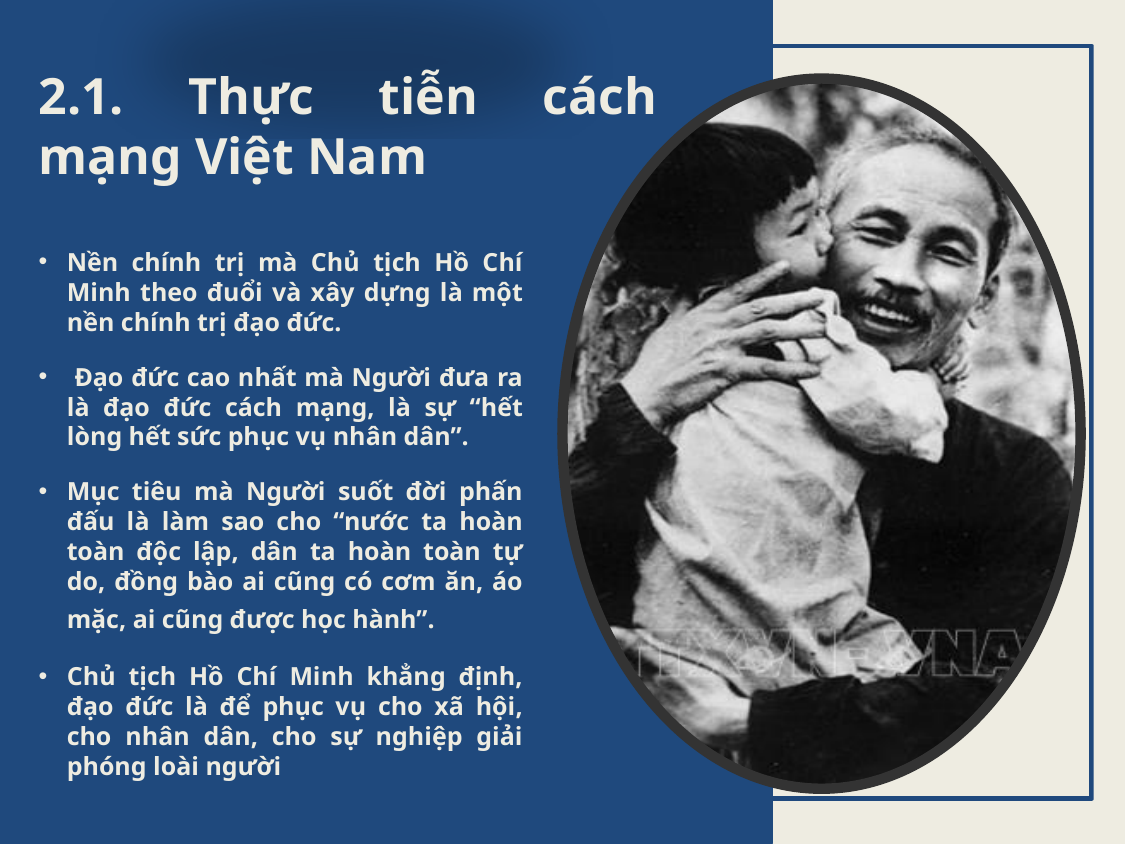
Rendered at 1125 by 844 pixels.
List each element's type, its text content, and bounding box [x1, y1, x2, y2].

picture [562, 78, 1081, 789]
text_box 2.1. Thực tiễn cách mạng Việt Nam [27, 52, 668, 162]
text_box Nền chính trị mà Chủ tịch Hồ Chí Minh theo đuổi và xây dựng là một nền chính trị đạo đức. Đạo đức cao nhất mà Người đưa ra là đạo đức cách mạng, là sự “hết lòng hết sức phục vụ nhân dân”. Mục tiêu mà Người suốt đời phấn đấu là làm sao cho “nước ta hoàn toàn độc lập, dân ta hoàn toàn tự do, đồng bào ai cũng có cơm ăn, áo mặc, ai cũng được học hành”. Chủ tịch Hồ Chí Minh khẳng định, đạo đức là để phục vụ cho xã hội, cho nhân dân, cho sự nghiệp giải phóng loài người [27, 235, 535, 345]
